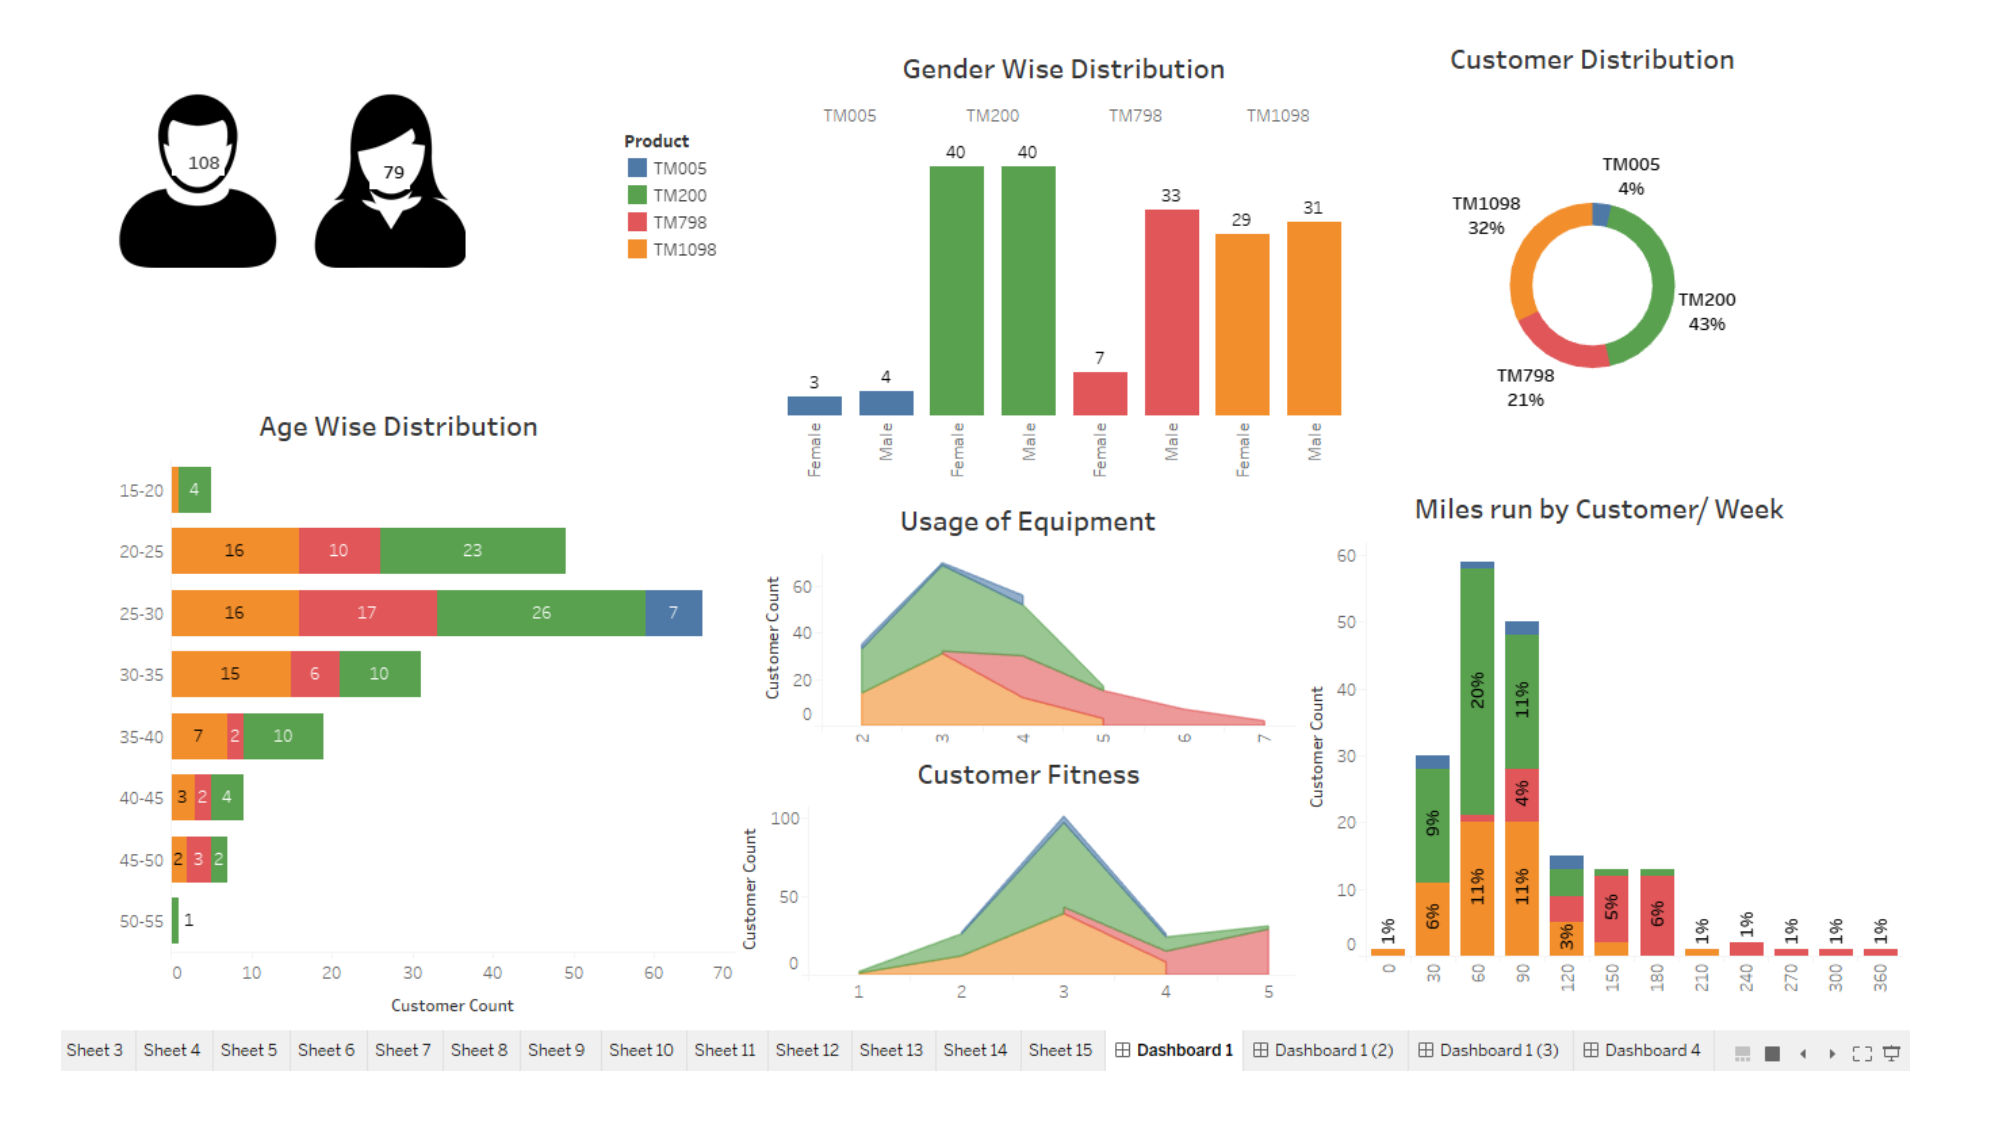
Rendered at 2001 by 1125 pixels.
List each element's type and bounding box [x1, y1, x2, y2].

picture [61, 31, 1910, 1071]
